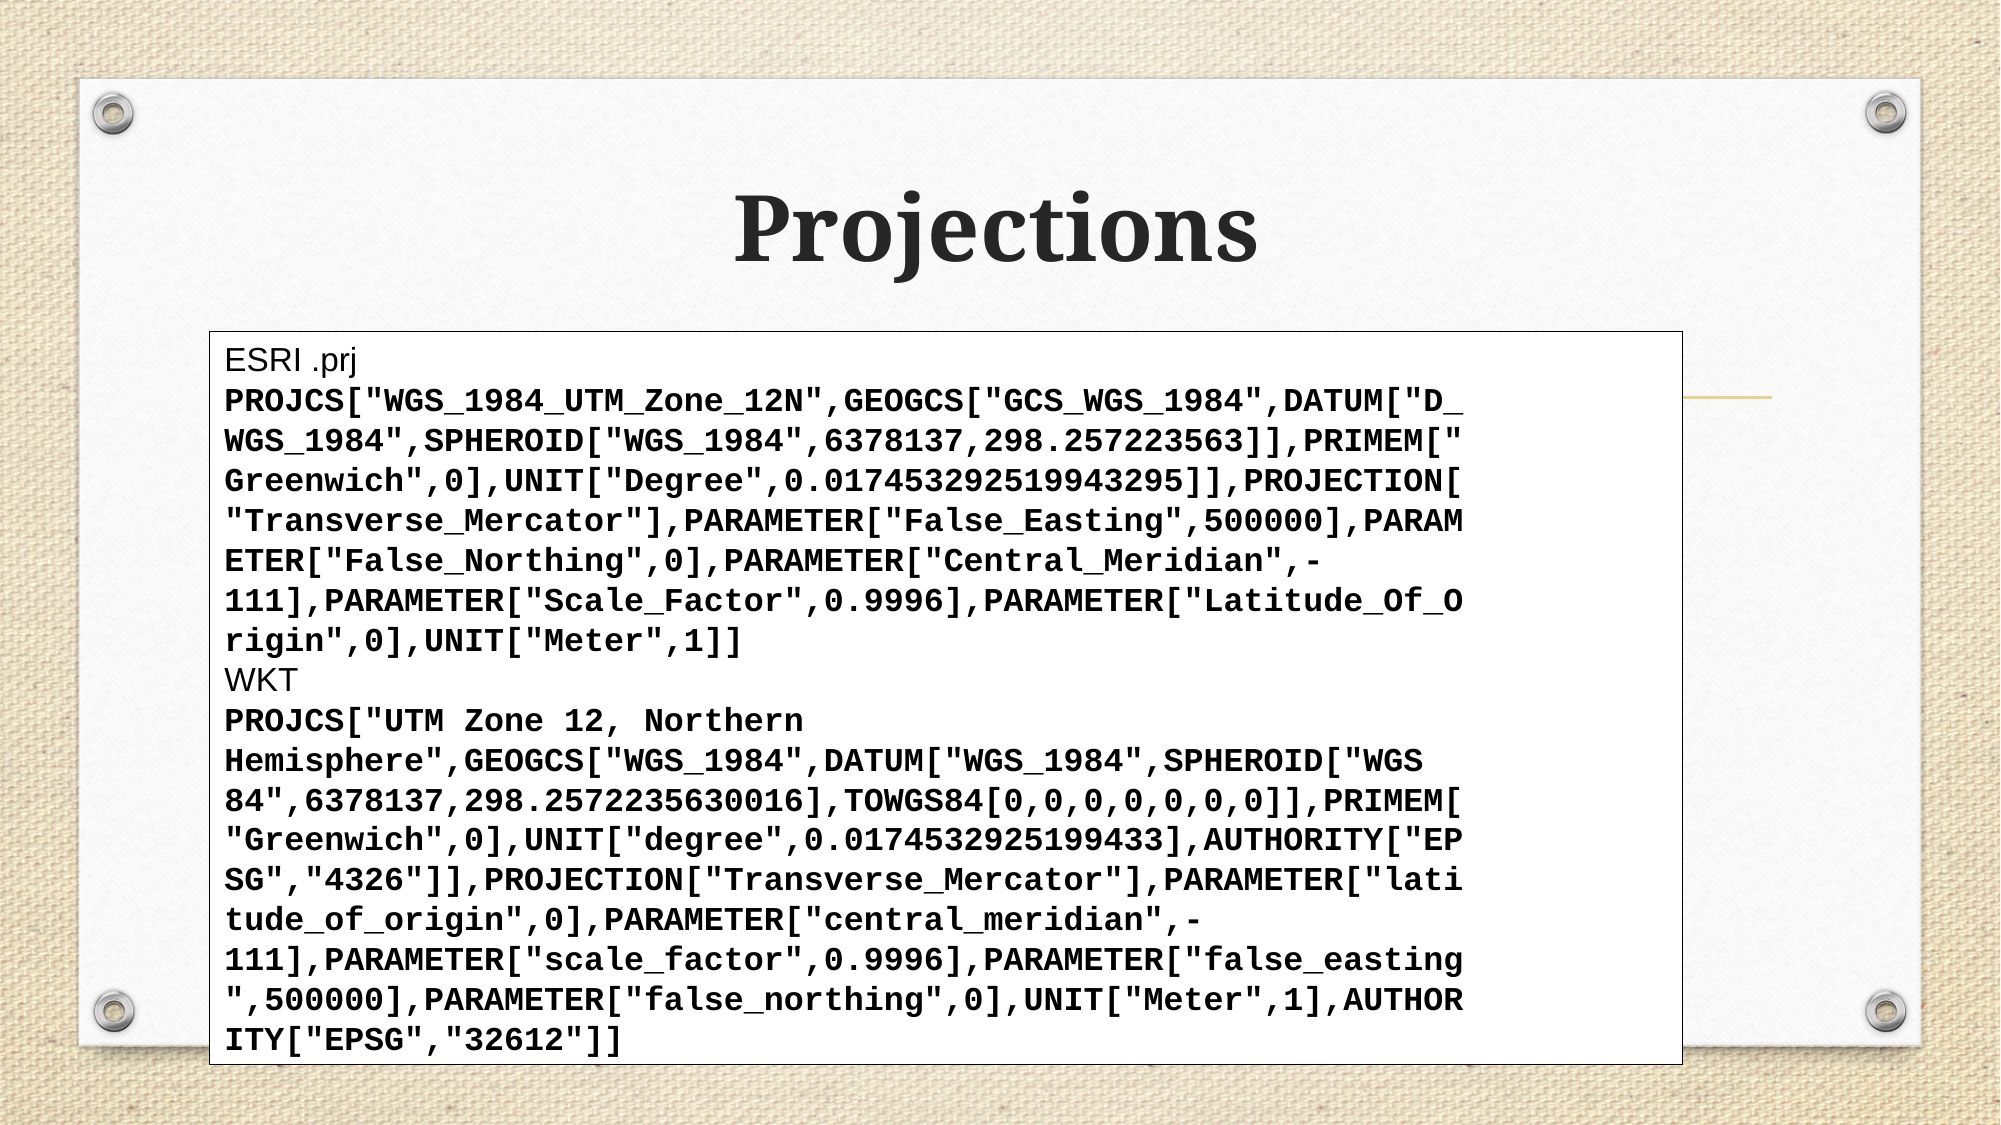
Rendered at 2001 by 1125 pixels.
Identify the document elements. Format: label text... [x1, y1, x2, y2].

picture [0, 0, 2001, 1125]
text_box ESRI .prj PROJCS["WGS_1984_UTM_Zone_12N",GEOGCS["GCS_WGS_1984",DATUM["D_ WGS_1984",SPHEROID["WGS_1984",6378137,298.257223563]],PRIMEM[" Greenwich",0],UNIT["Degree",0.017453292519943295]],PROJECTION[ "Transverse_Mercator"],PARAMETER["False_Easting",500000],PARAM ETER["False_Northing",0],PARAMETER["Central_Meridian",- 111],PARAMETER["Scale_Factor",0.9996],PARAMETER["Latitude_Of_O rigin",0],UNIT["Meter",1]] WKT PROJCS["UTM Zone 12, Northern Hemisphere",GEOGCS["WGS_1984",DATUM["WGS_1984",SPHEROID["WGS 84",6378137,298.2572235630016],TOWGS84[0,0,0,0,0,0,0]],PRIMEM[ "Greenwich",0],UNIT["degree",0.0174532925199433],AUTHORITY["EP SG","4326"]],PROJECTION["Transverse_Mercator"],PARAMETER["lati tude_of_origin",0],PARAMETER["central_meridian",- 111],PARAMETER["scale_factor",0.9996],PARAMETER["false_easting ",500000],PARAMETER["false_northing",0],UNIT["Meter",1],AUTHOR ITY["EPSG","32612"]] [209, 331, 1683, 1065]
title Projections [209, 117, 1785, 332]
